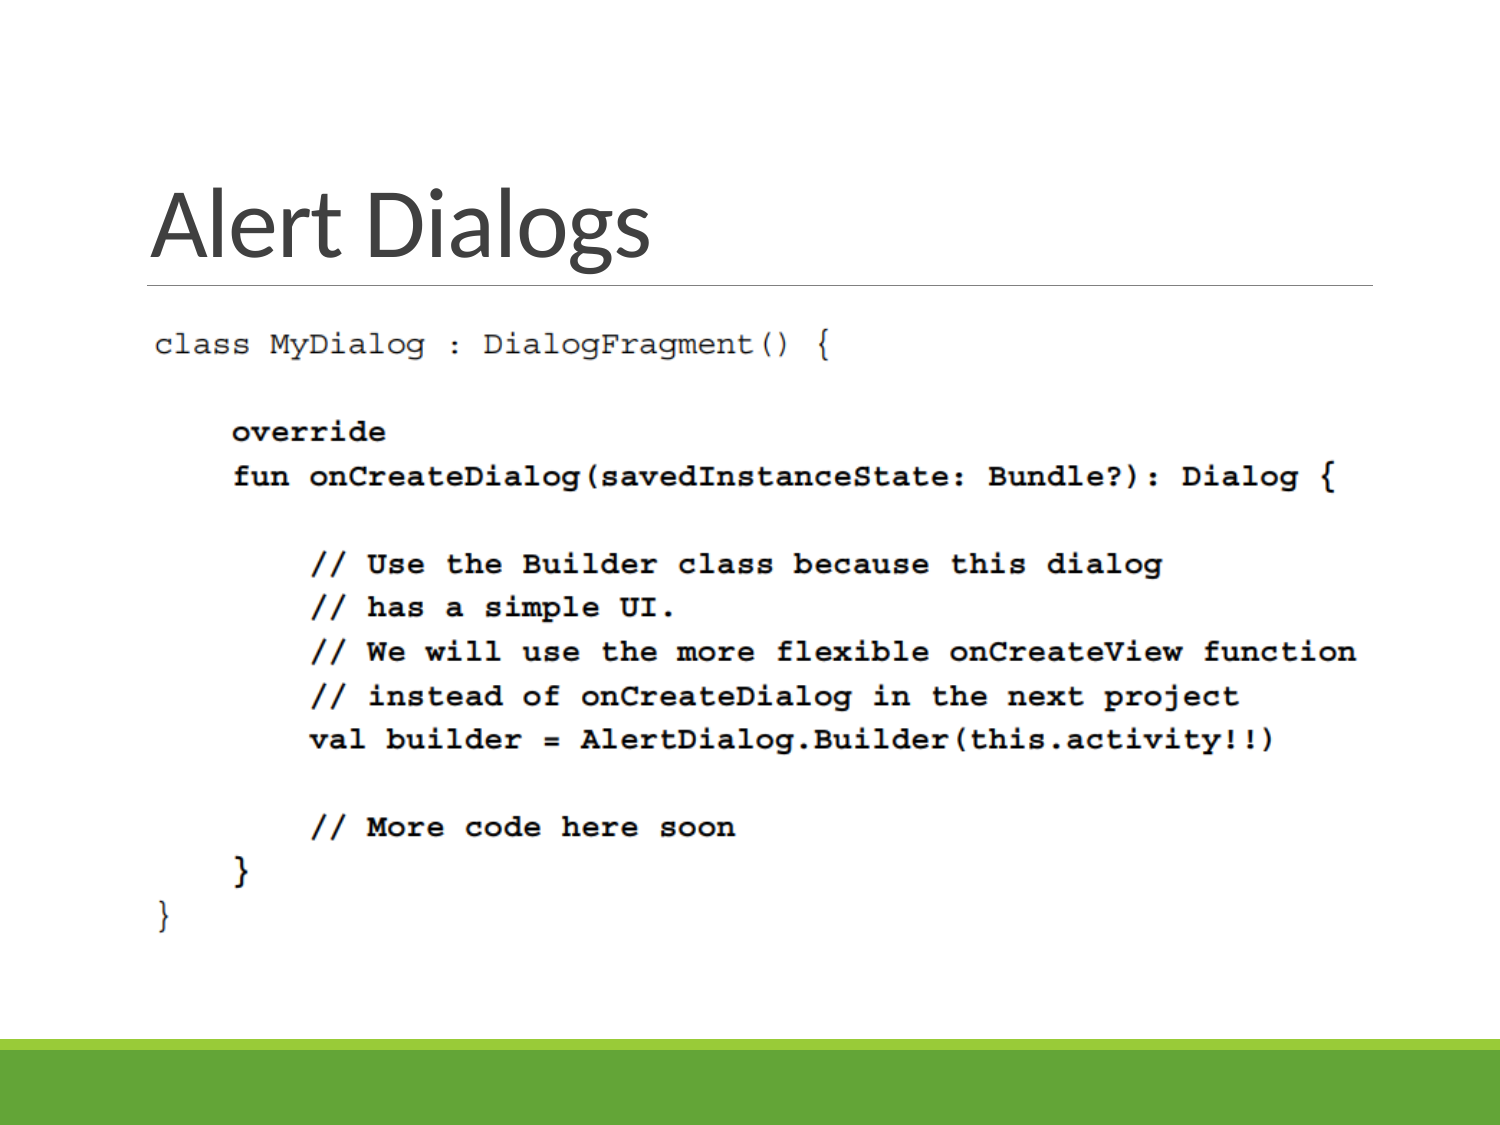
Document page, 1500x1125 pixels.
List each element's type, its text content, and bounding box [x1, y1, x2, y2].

title Alert Dialogs [135, 47, 1373, 285]
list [134, 318, 1373, 947]
